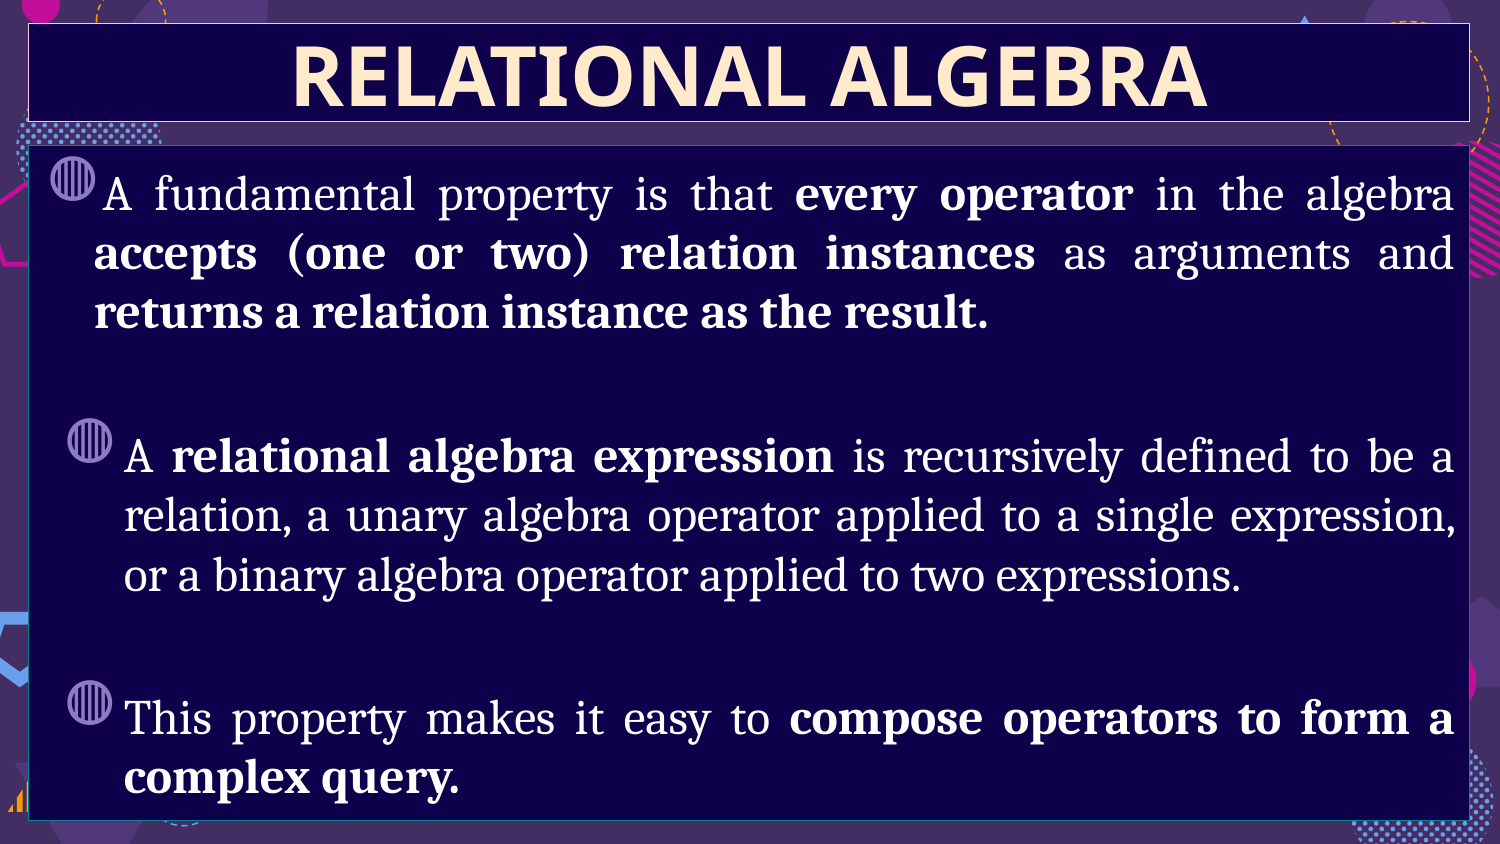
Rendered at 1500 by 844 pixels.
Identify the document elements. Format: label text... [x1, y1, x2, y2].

subtitle A fundamental property is that every operator in the algebra accepts (one or two) relation instances as arguments and returns a relation instance as the result. A relational algebra expression is recursively defined to be a relation, a unary algebra operator applied to a single expression, or a binary algebra operator applied to two expressions. This property makes it easy to compose operators to form a complex query. [28, 145, 1470, 821]
title RELATIONAL ALGEBRA [28, 23, 1470, 122]
